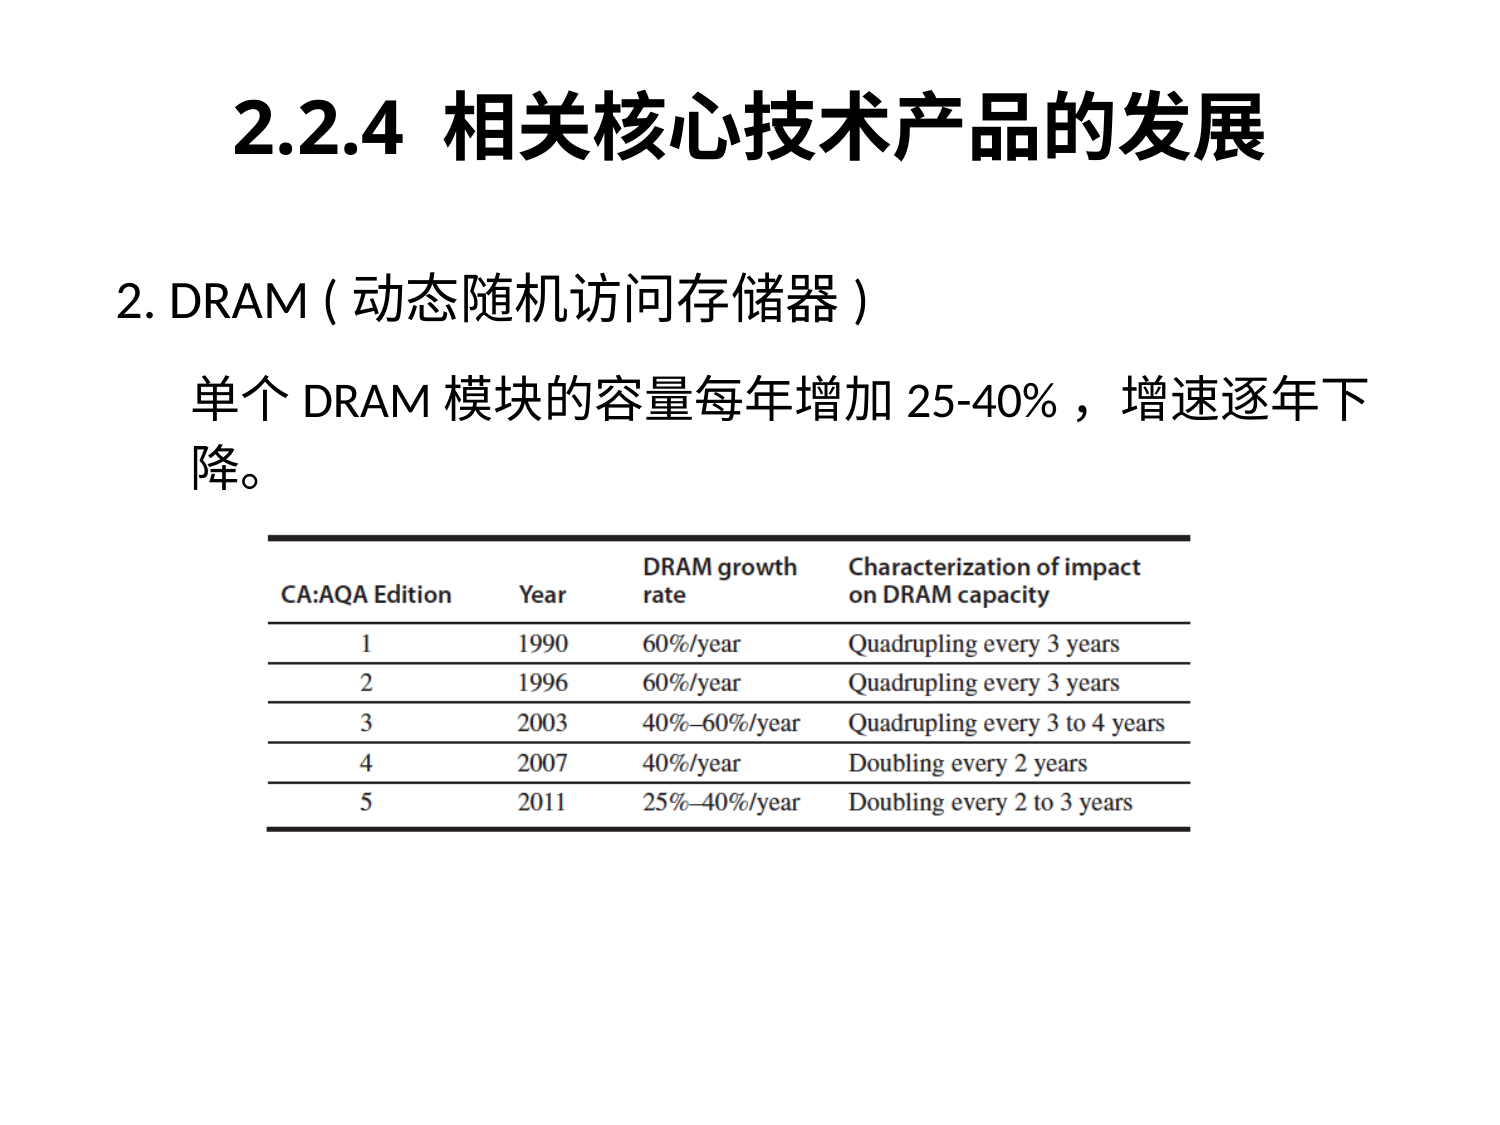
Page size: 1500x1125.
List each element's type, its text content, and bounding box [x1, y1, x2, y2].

title 2.2.4 相关核心技术产品的发展 [75, 30, 1425, 219]
list 2. DRAM (动态随机访问存储器) 单个DRAM模块的容量每年增加25-40%，增速逐年下降。 [100, 250, 1411, 960]
picture [257, 514, 1203, 842]
